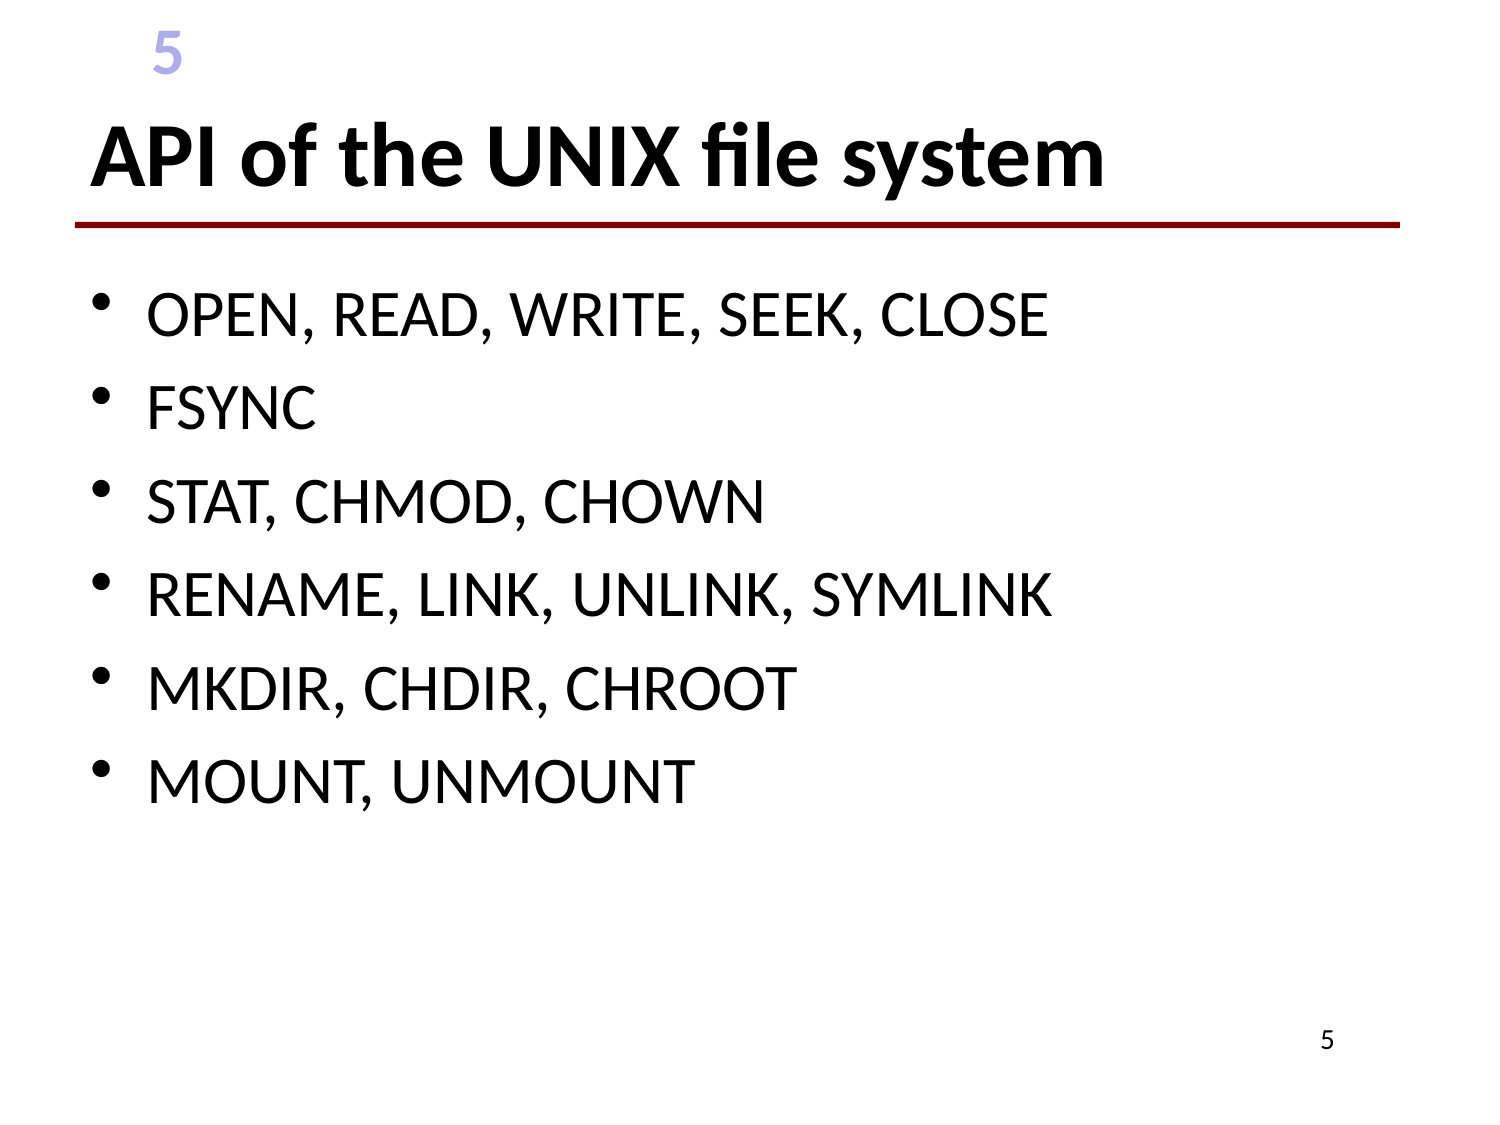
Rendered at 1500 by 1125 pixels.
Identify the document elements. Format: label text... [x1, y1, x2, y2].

title API of the UNIX file system [75, 75, 1400, 225]
list OPEN, READ, WRITE, SEEK, CLOSE FSYNC STAT, CHMOD, CHOWN RENAME, LINK, UNLINK, SYMLINK MKDIR, CHDIR, CHROOT MOUNT, UNMOUNT [75, 262, 1438, 988]
slide_number 5 [1137, 1012, 1351, 1088]
